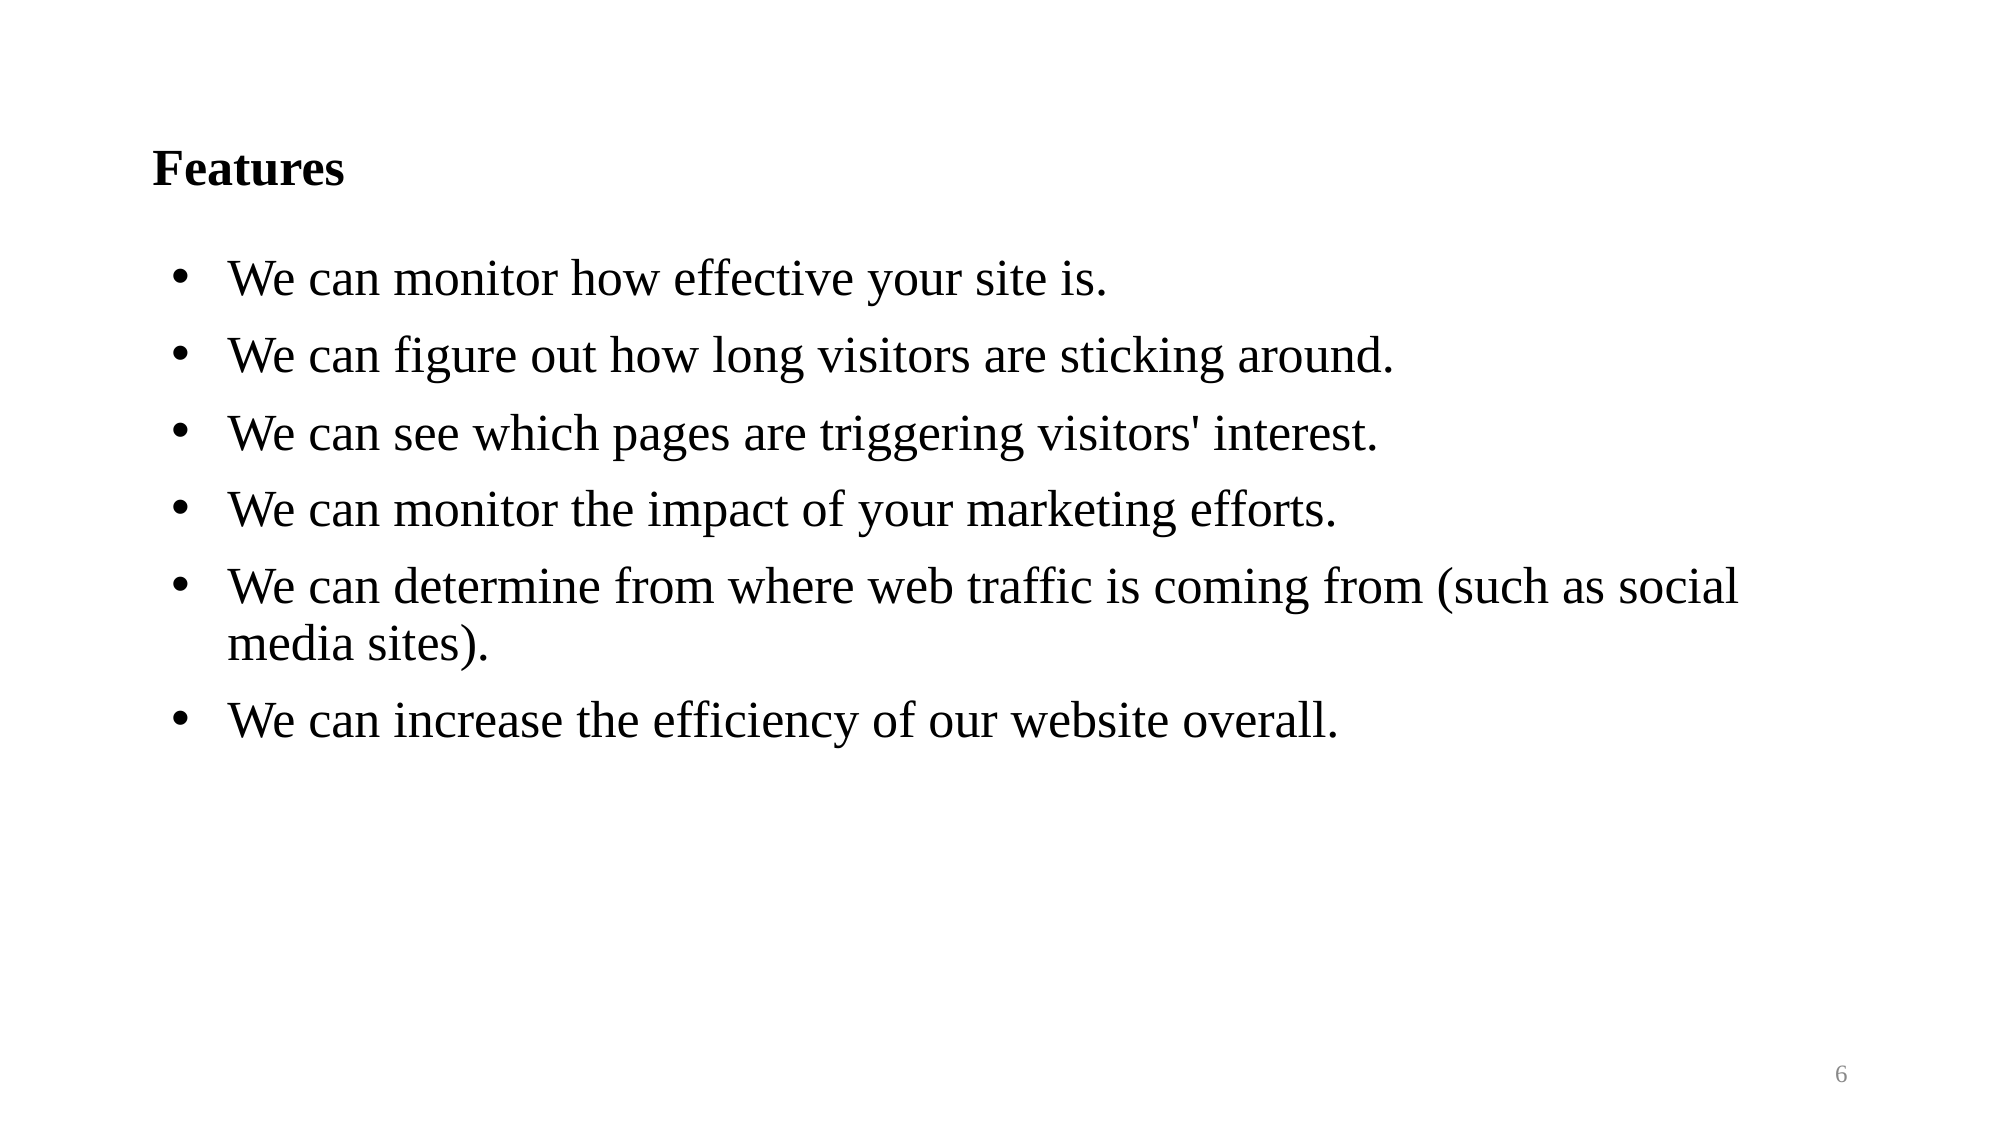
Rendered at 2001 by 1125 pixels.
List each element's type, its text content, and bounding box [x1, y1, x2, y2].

list We can monitor how effective your site is. We can figure out how long visitors are sticking around. We can see which pages are triggering visitors' interest. We can monitor the impact of your marketing efforts. We can determine from where web traffic is coming from (such as social media sites). We can increase the efficiency of our website overall. [137, 243, 1863, 958]
title Features [137, 59, 1863, 243]
slide_number 6 [1412, 1042, 1863, 1103]
